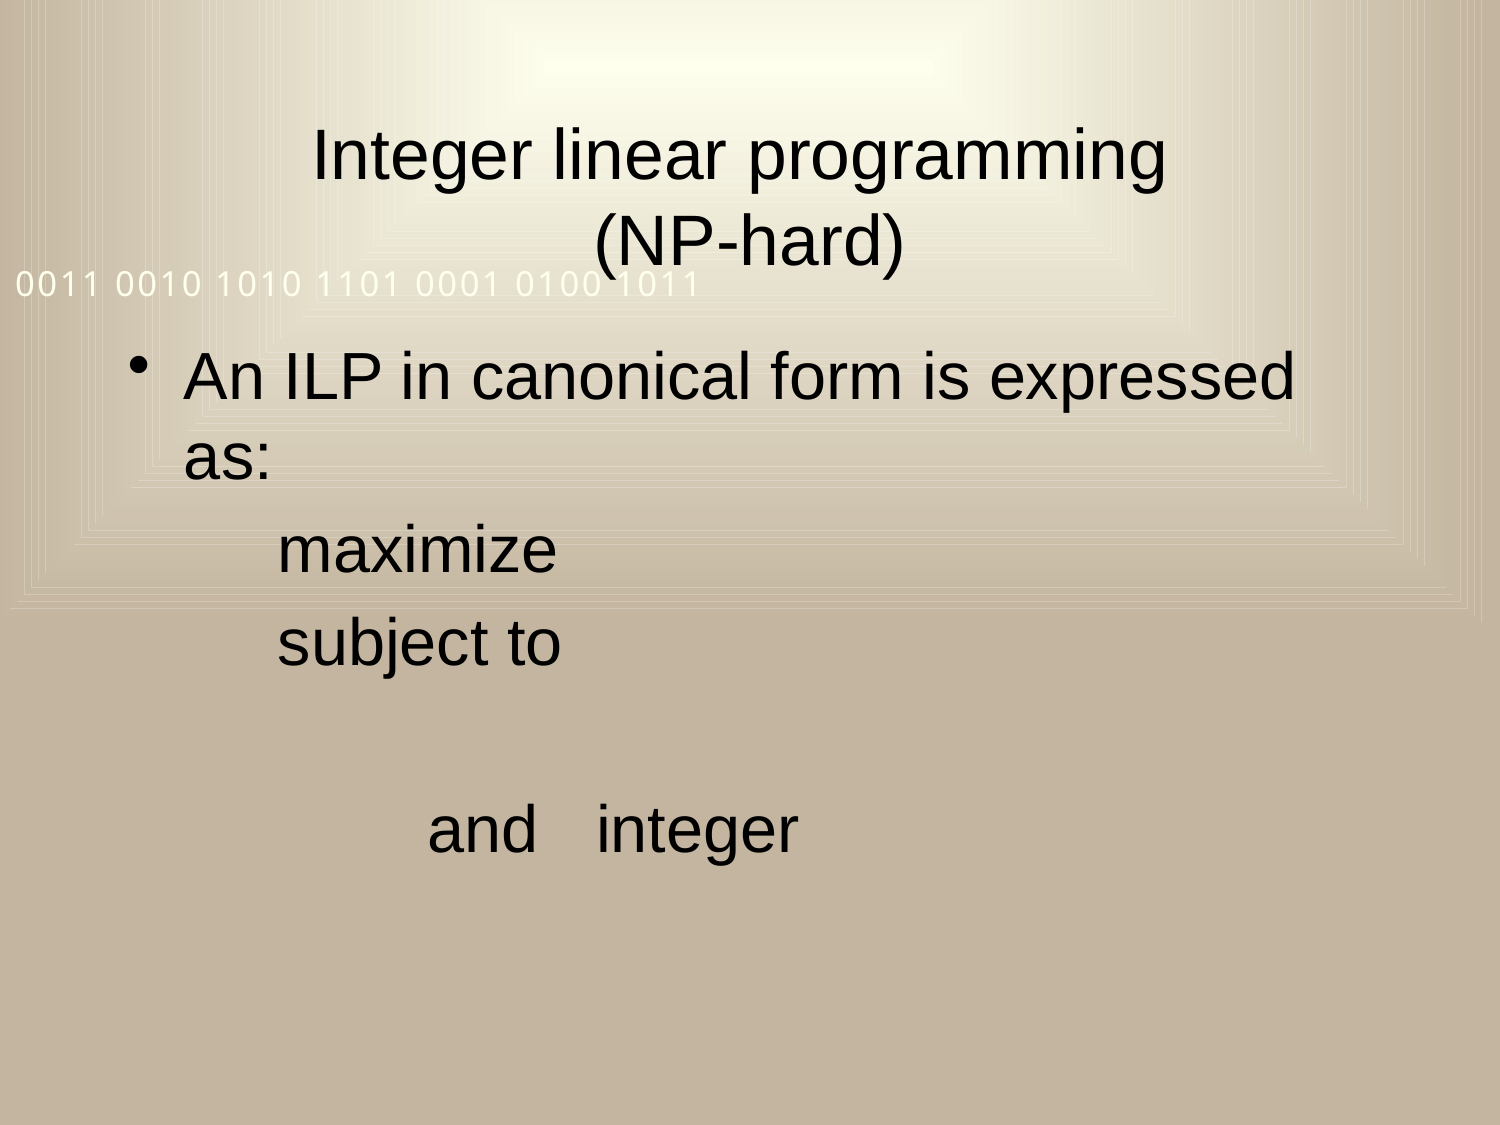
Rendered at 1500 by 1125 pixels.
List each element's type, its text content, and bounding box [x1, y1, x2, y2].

title Integer linear programming (NP-hard) [112, 99, 1388, 288]
